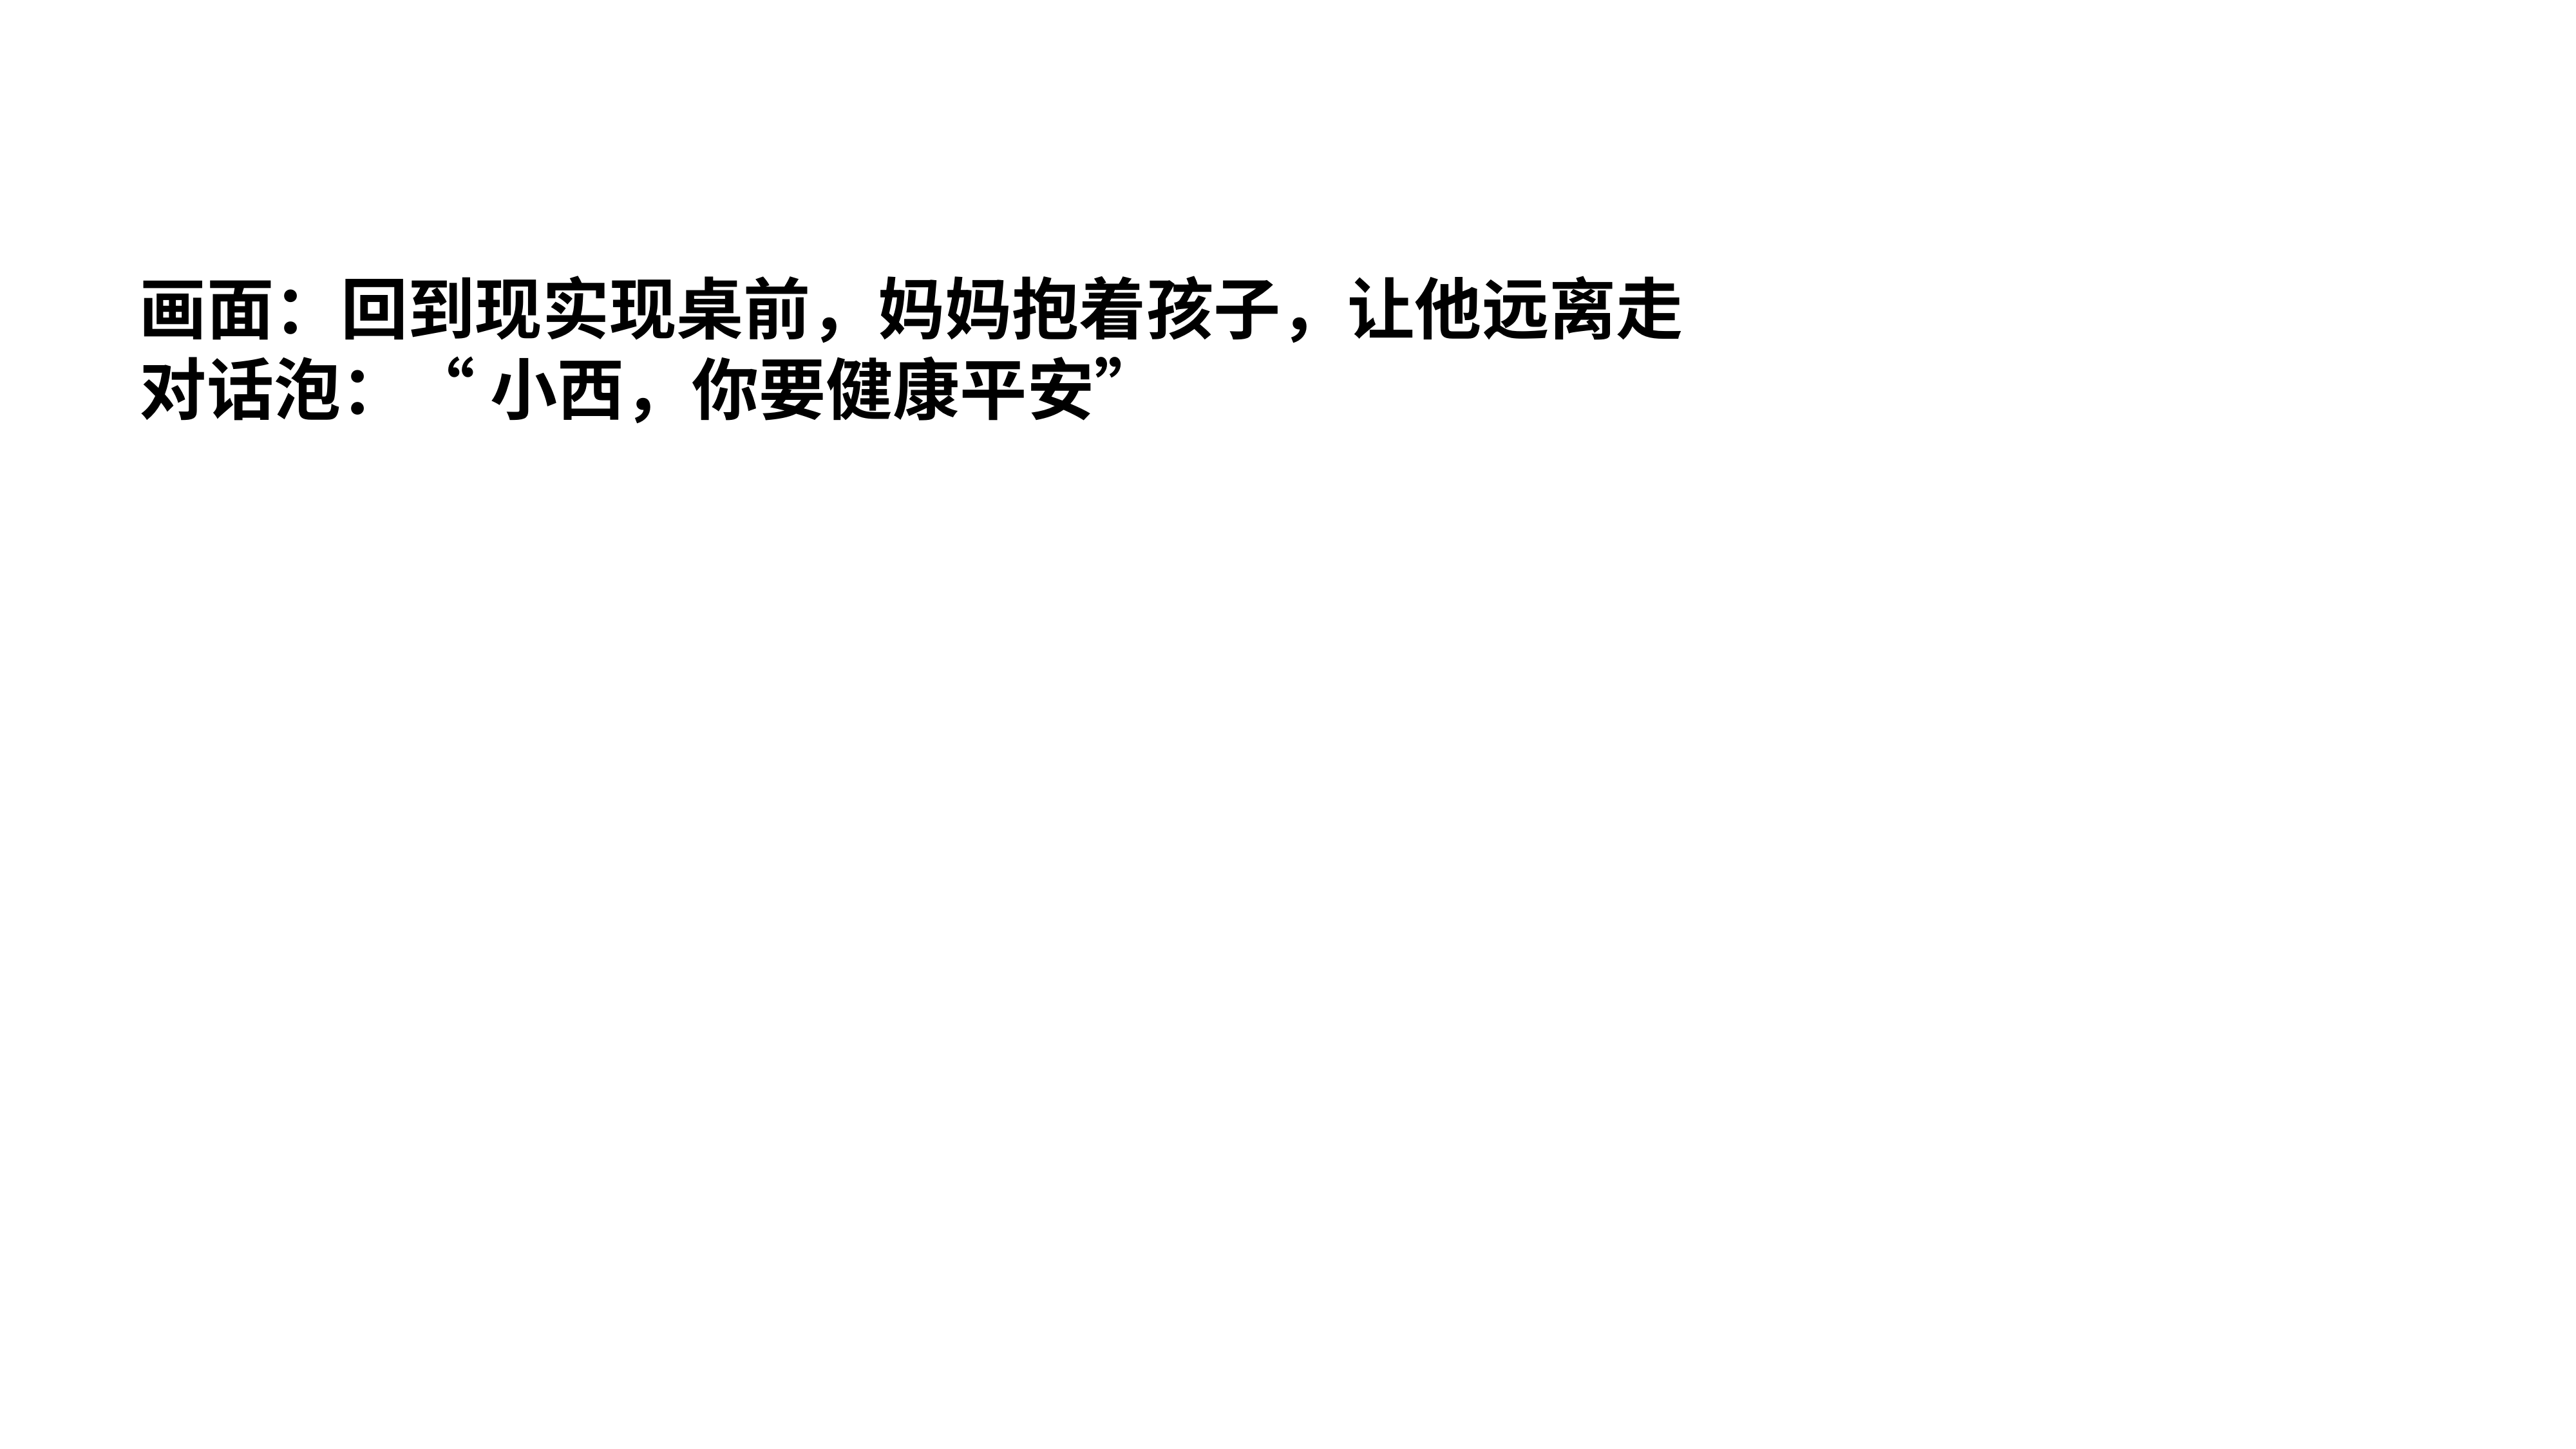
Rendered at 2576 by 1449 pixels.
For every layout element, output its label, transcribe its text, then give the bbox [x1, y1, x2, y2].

text_box 画面：回到现实现桌前，妈妈抱着孩子，让他远离走 对话泡：“ 小西，你要健康平安” [132, 259, 1692, 436]
